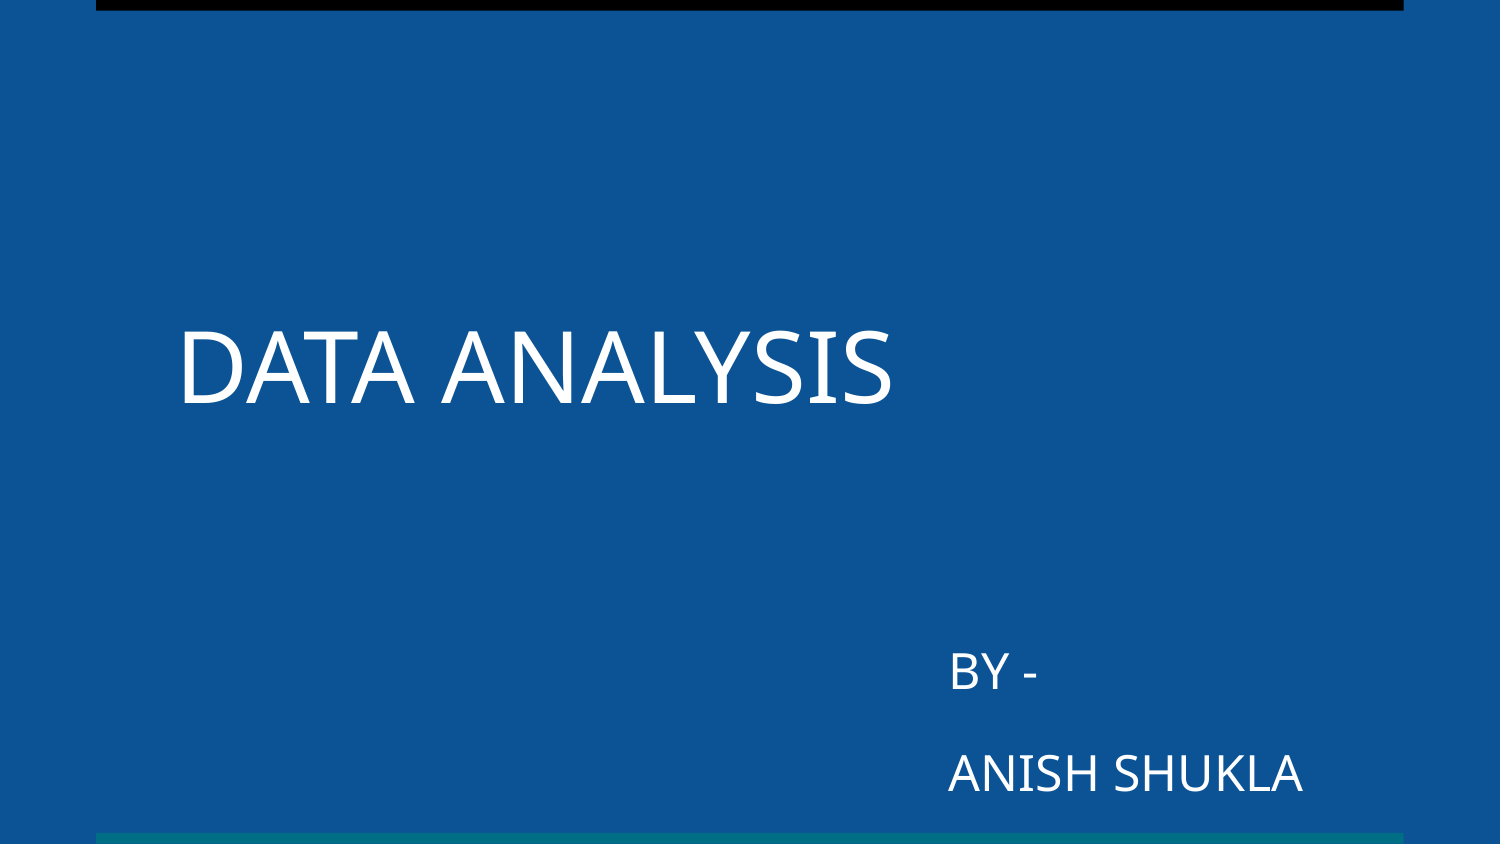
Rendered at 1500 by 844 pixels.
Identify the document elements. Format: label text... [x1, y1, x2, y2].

text_box DATA ANALYSIS [160, 305, 1340, 422]
text_box BY - ANISH SHUKLA [933, 615, 1334, 814]
